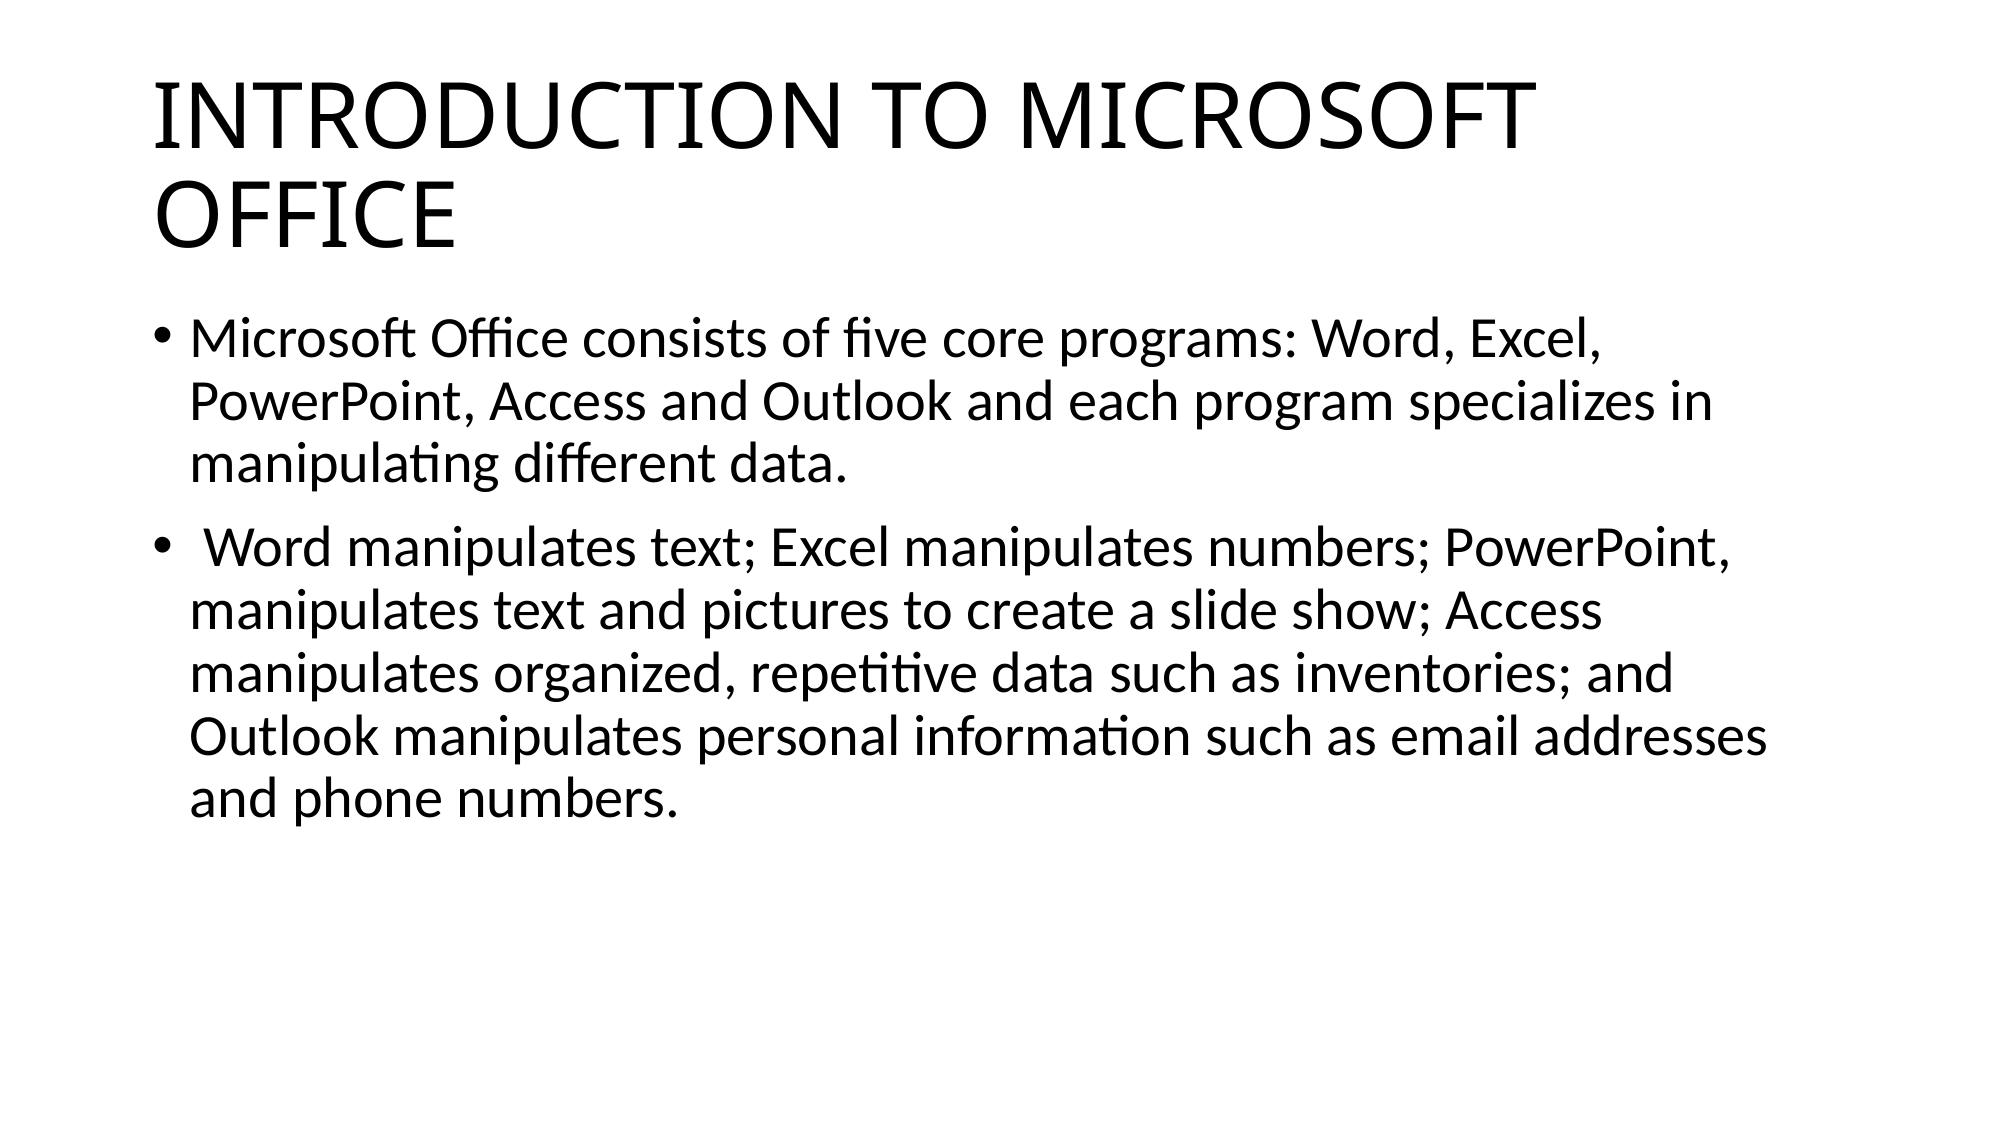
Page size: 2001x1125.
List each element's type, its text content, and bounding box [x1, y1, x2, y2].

list Microsoft Office consists of five core programs: Word, Excel, PowerPoint, Access and Outlook and each program specializes in manipulating different data. Word manipulates text; Excel manipulates numbers; PowerPoint, manipulates text and pictures to create a slide show; Access manipulates organized, repetitive data such as inventories; and Outlook manipulates personal information such as email addresses and phone numbers. [137, 299, 1863, 1014]
title INTRODUCTION TO MICROSOFT OFFICE [137, 59, 1863, 278]
